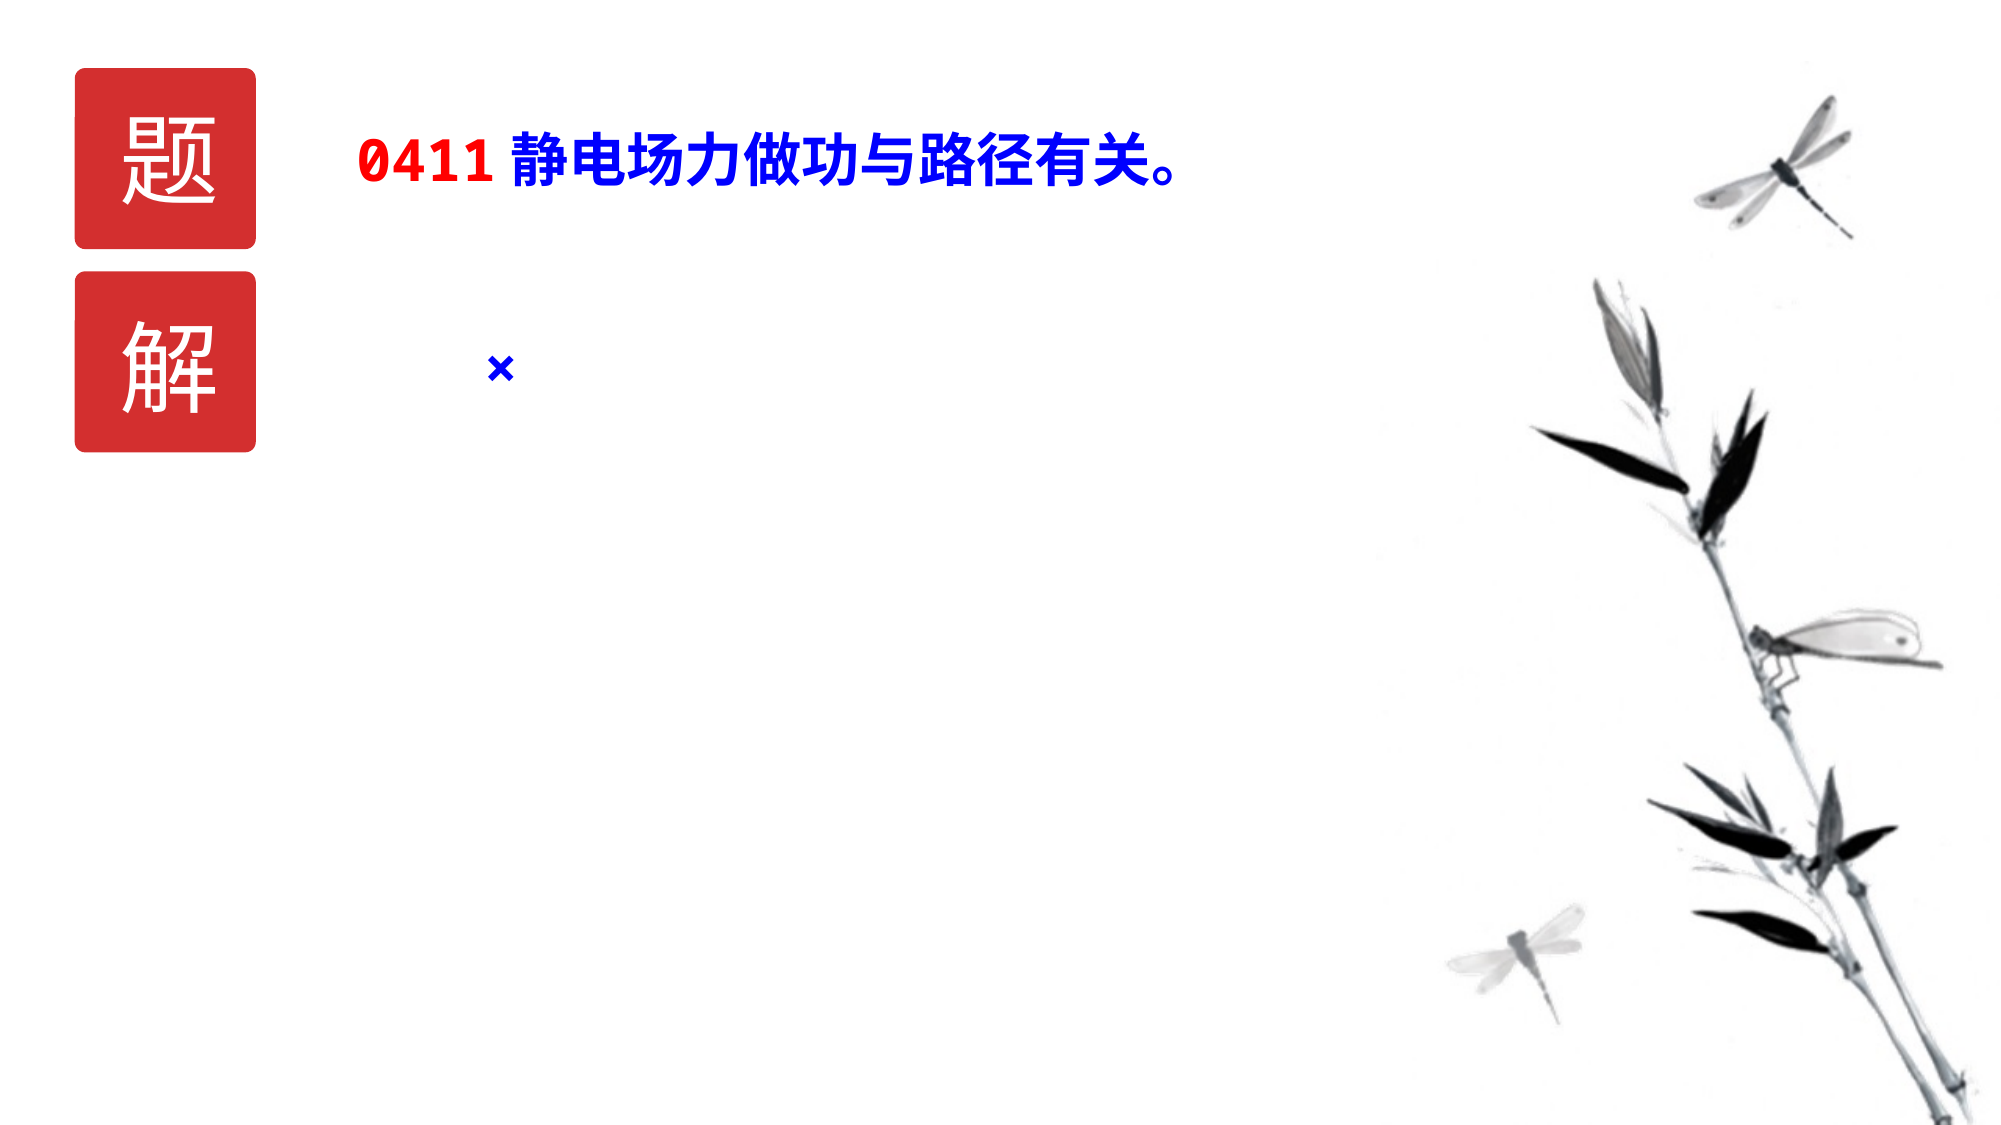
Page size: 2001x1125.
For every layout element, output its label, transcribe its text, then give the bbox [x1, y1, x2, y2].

picture [1376, 61, 2000, 1125]
text_box 0411静电场力做功与路径有关。 [341, 115, 1596, 201]
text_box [74, 271, 256, 453]
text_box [74, 68, 256, 250]
text_box × [468, 323, 703, 409]
